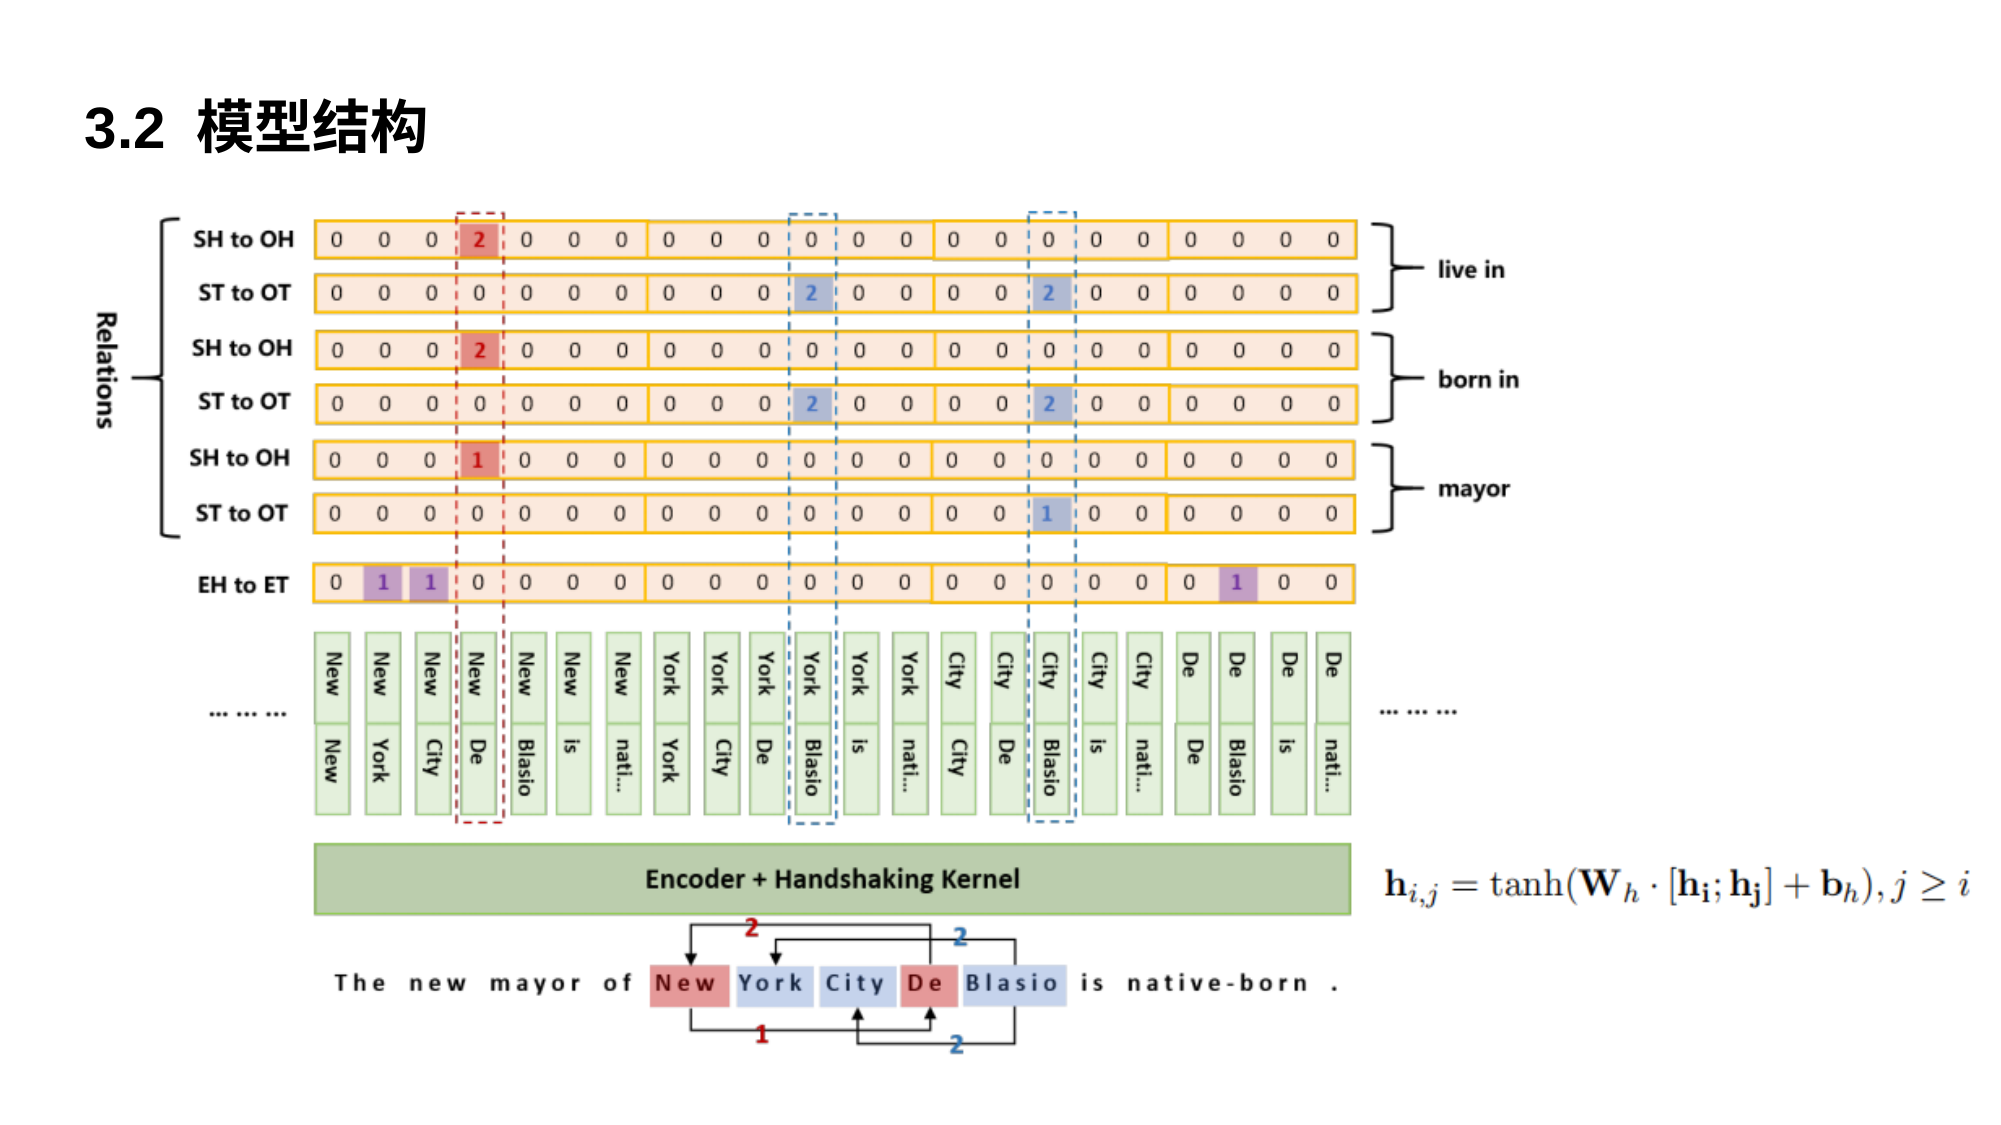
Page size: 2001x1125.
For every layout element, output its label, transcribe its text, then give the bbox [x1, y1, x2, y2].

title 3.2 模型结构 [69, 0, 1850, 169]
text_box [69, 179, 1973, 1082]
